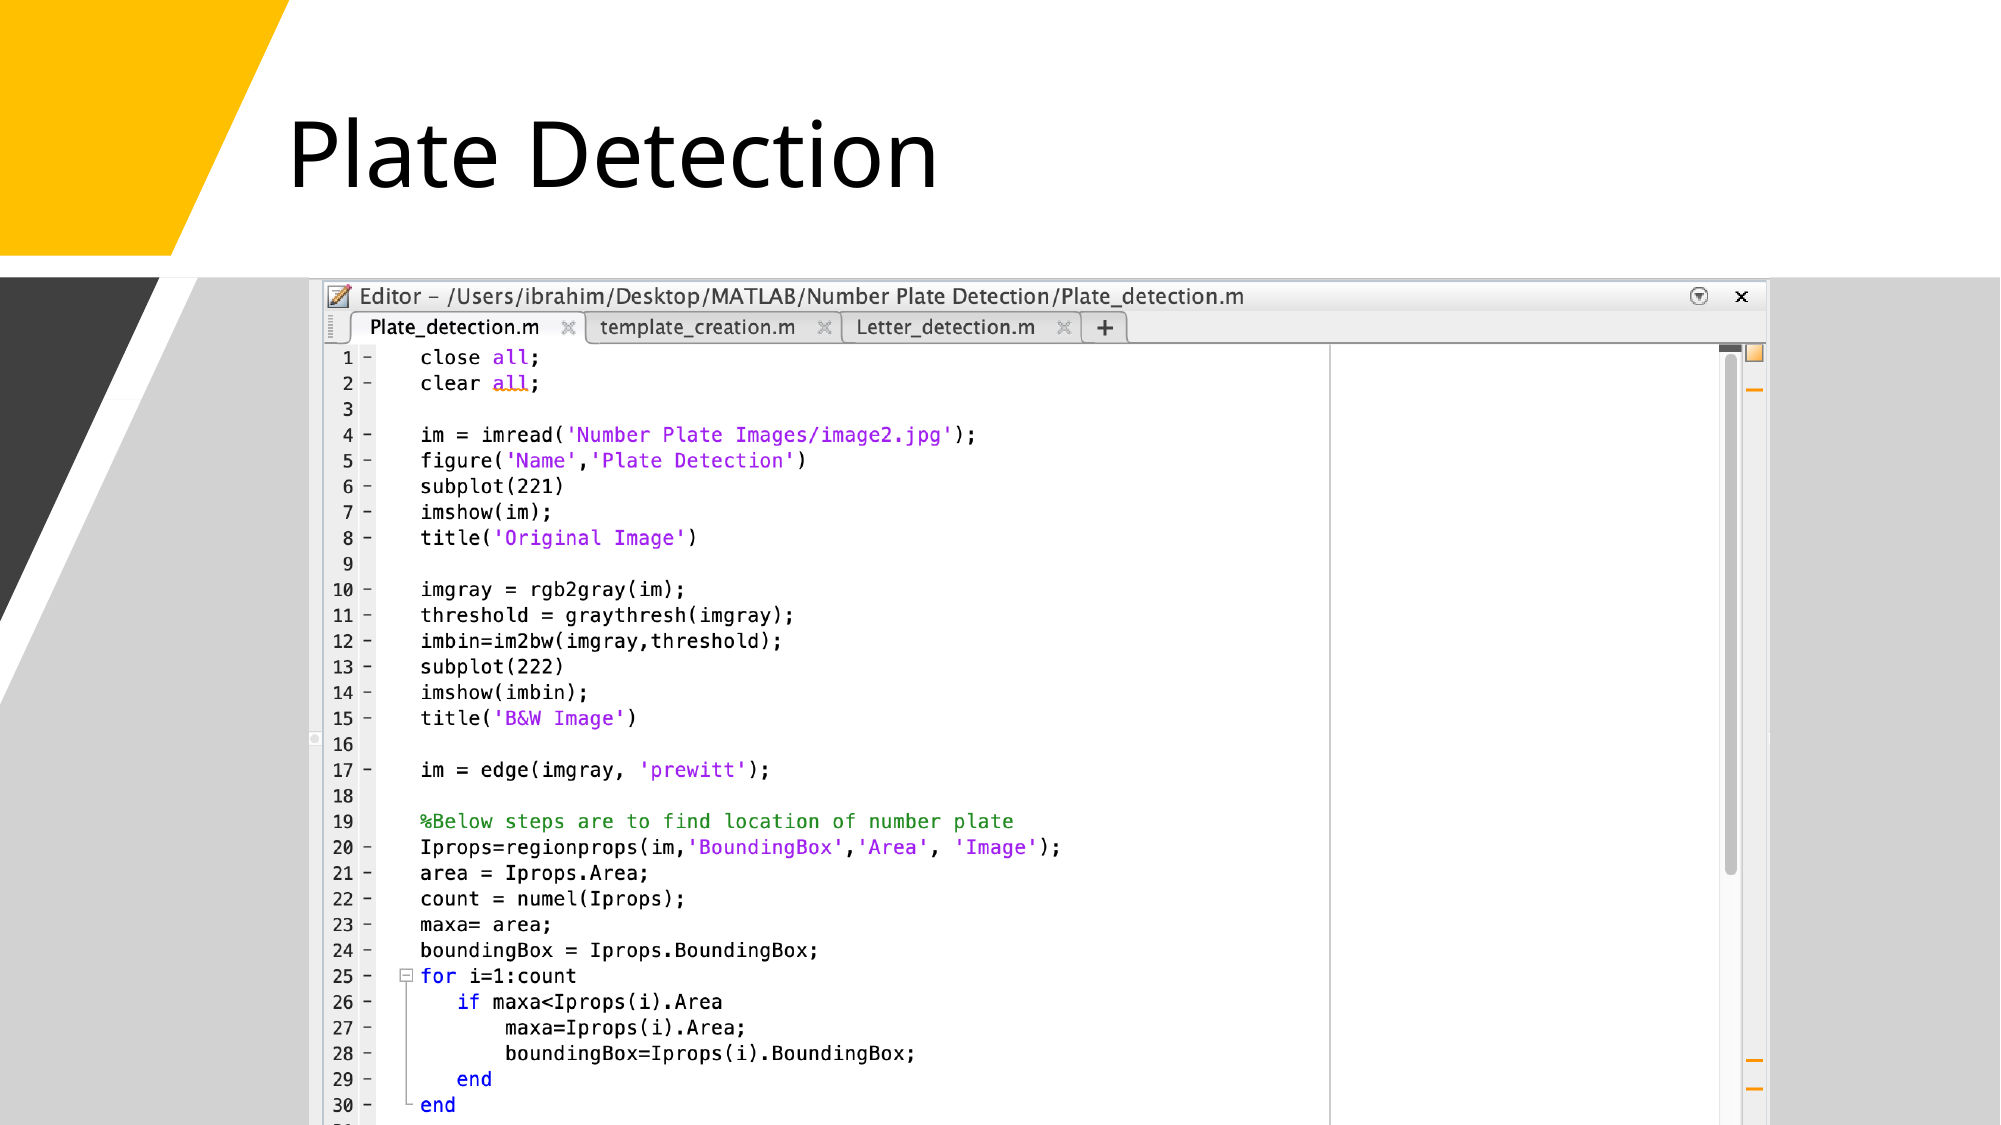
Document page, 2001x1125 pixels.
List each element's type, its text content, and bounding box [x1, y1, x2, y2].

title Plate Detection [271, 60, 1808, 255]
text_box [0, 276, 309, 1125]
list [309, 276, 1770, 1125]
text_box [0, 276, 162, 622]
text_box [0, 0, 291, 257]
text_box [1770, 276, 2000, 1125]
